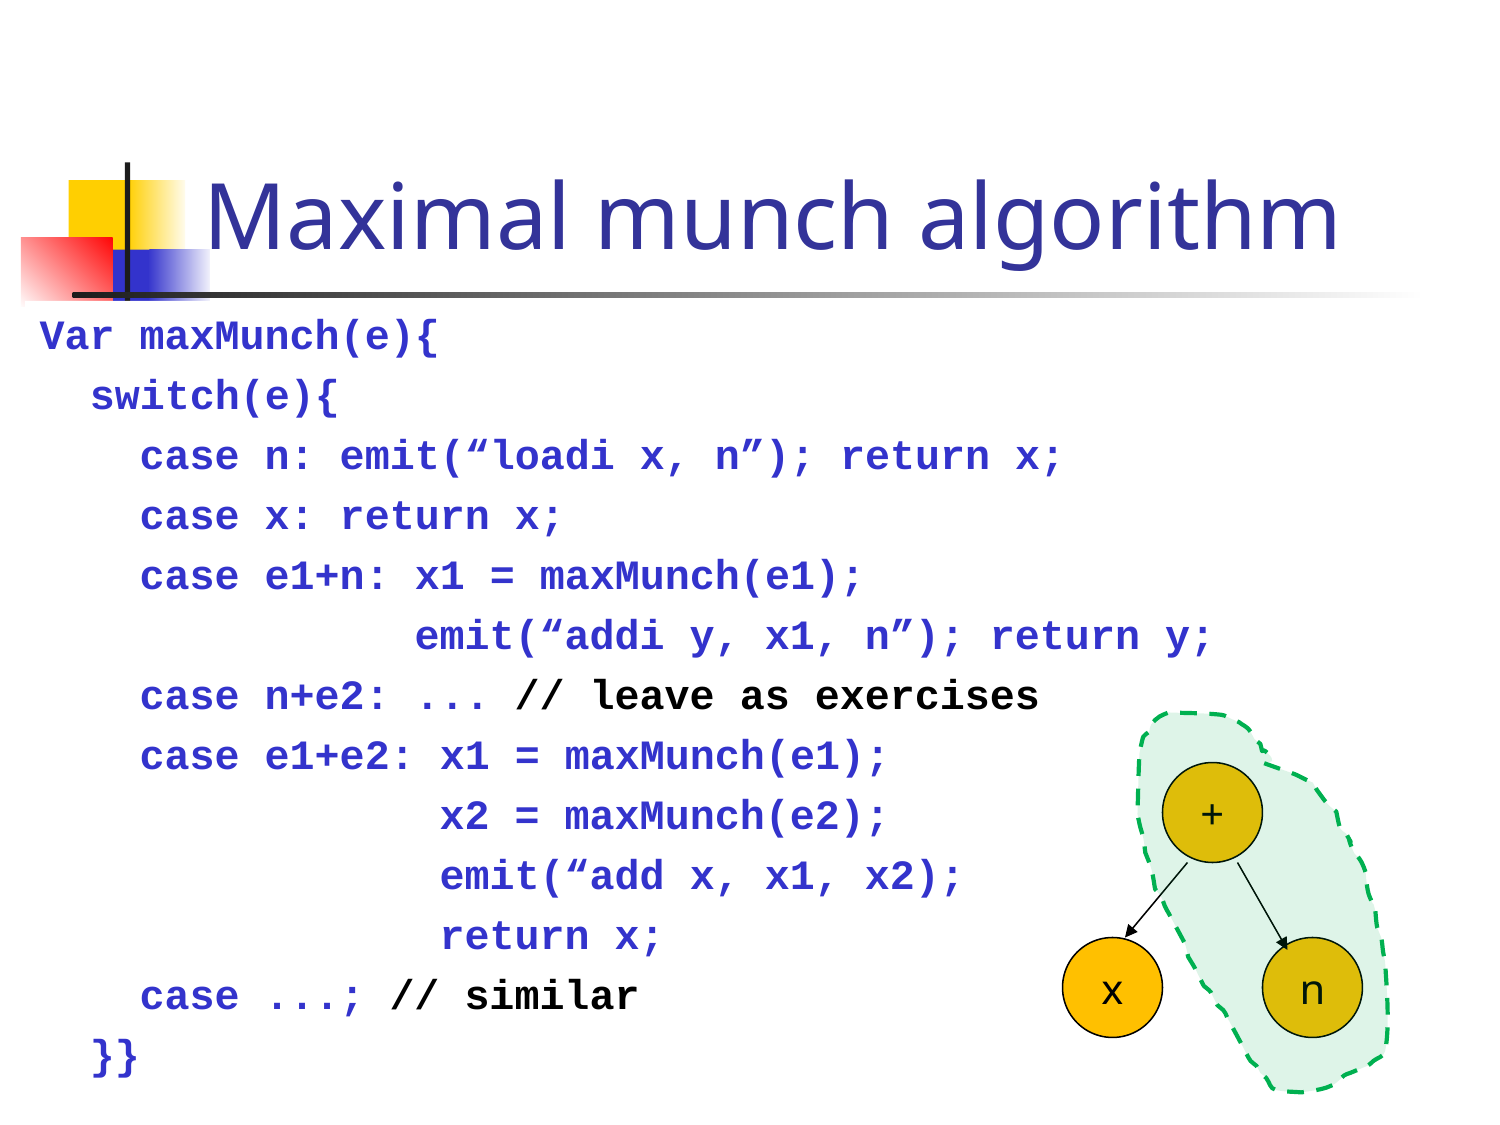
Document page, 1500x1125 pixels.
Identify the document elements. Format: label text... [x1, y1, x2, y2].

text_box [1136, 711, 1389, 1094]
text_box [1125, 896, 1160, 938]
title Maximal munch algorithm [188, 35, 1468, 275]
text_box Var maxMunch(e){ switch(e){ case n: emit(“loadi x, n”); return x; case x: return x; case e1+n: x1 = maxMunch(e1); emit(“addi y, x1, n”); return y; case n+e2: ... // leave as exercises case e1+e2: x1 = maxMunch(e1); x2 = maxMunch(e2); emit(“add x, x1, x2); return x; case ...; // similar }} [24, 300, 1450, 1085]
text_box x [1062, 937, 1163, 1038]
